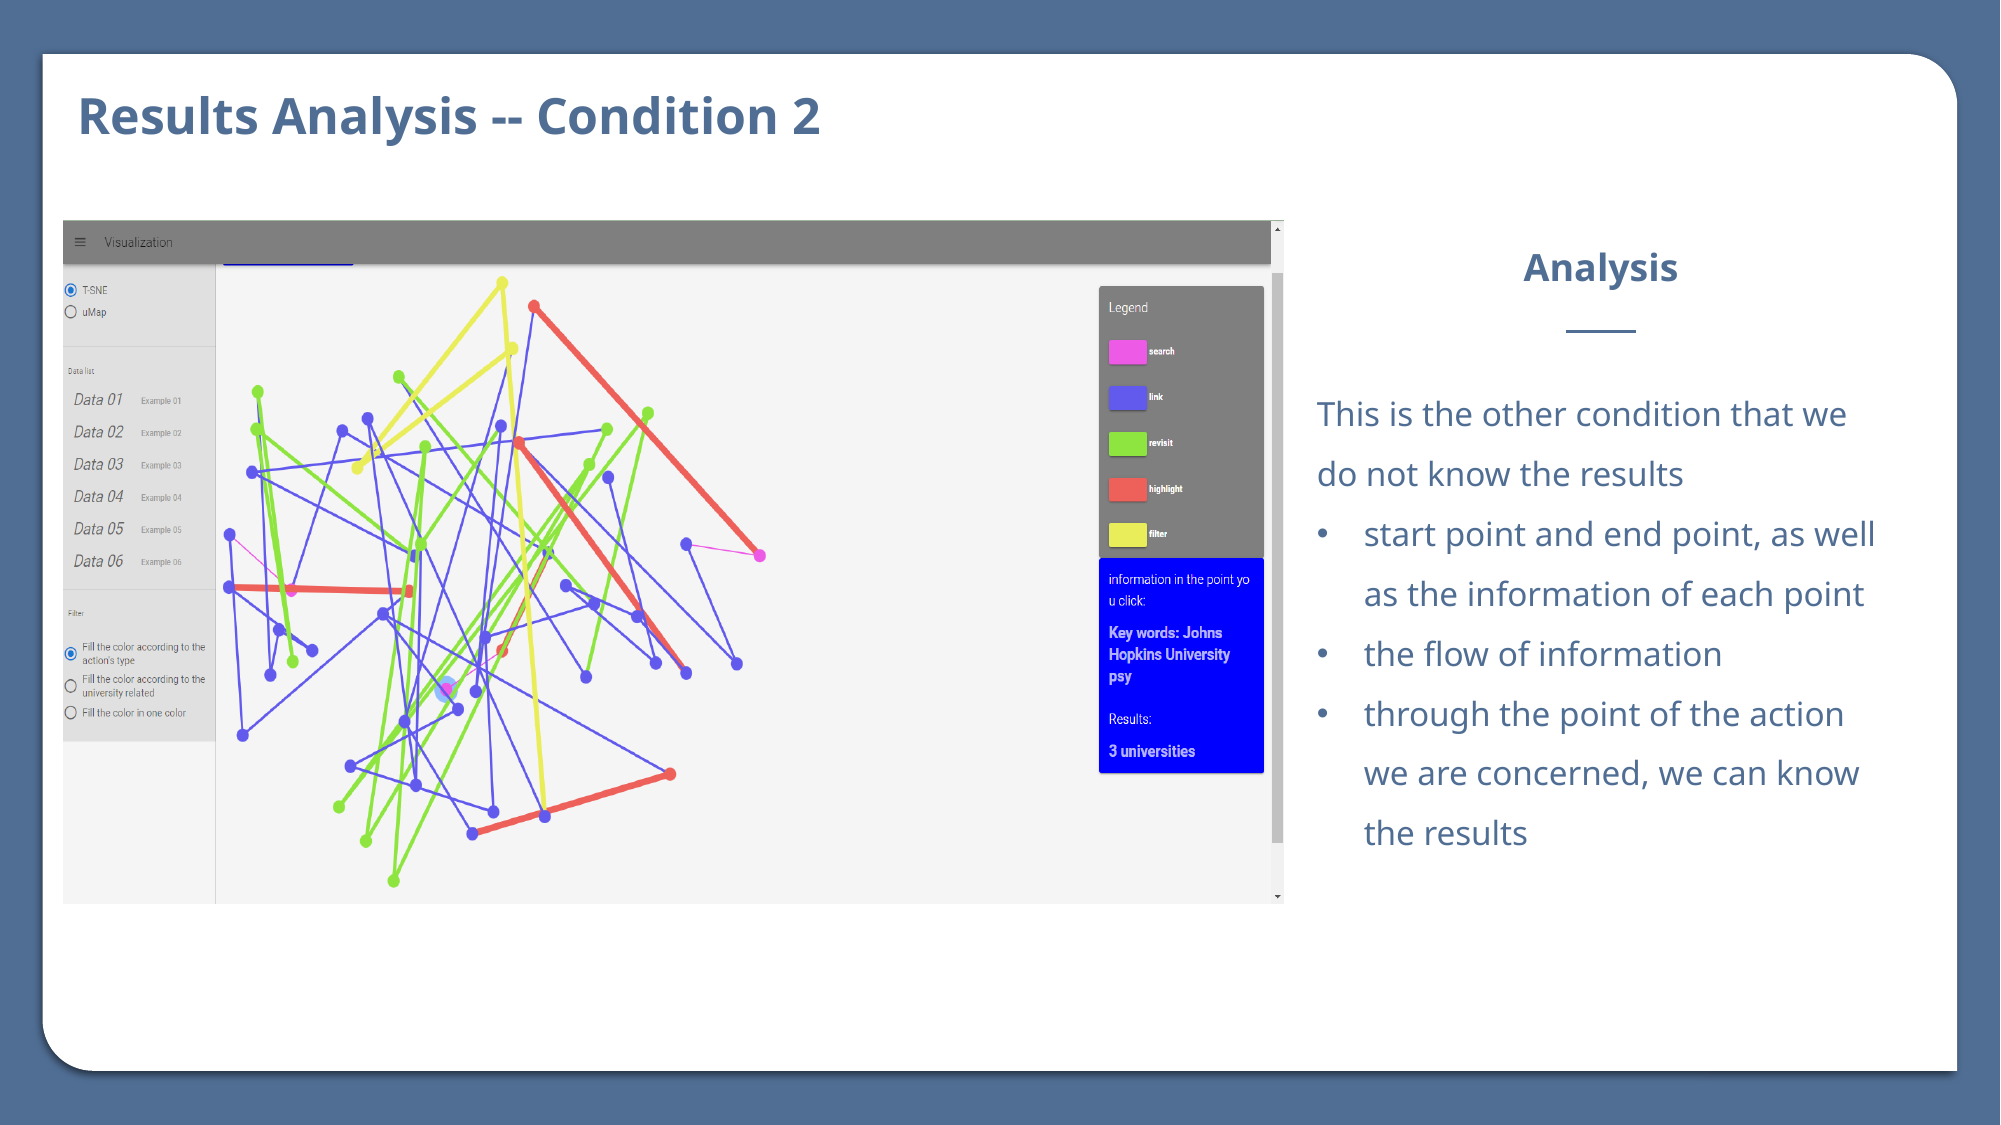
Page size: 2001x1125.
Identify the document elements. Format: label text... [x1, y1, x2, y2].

text_box Results Analysis -- Condition 2 [62, 77, 1892, 152]
text_box Analysis [1405, 236, 1797, 297]
text_box [42, 54, 1958, 1071]
text_box This is the other condition that we do not know the results start point and end point, as well as the information of each point the flow of information through the point of the action we are concerned, we can know the results [1302, 365, 1901, 924]
picture [62, 220, 1284, 904]
